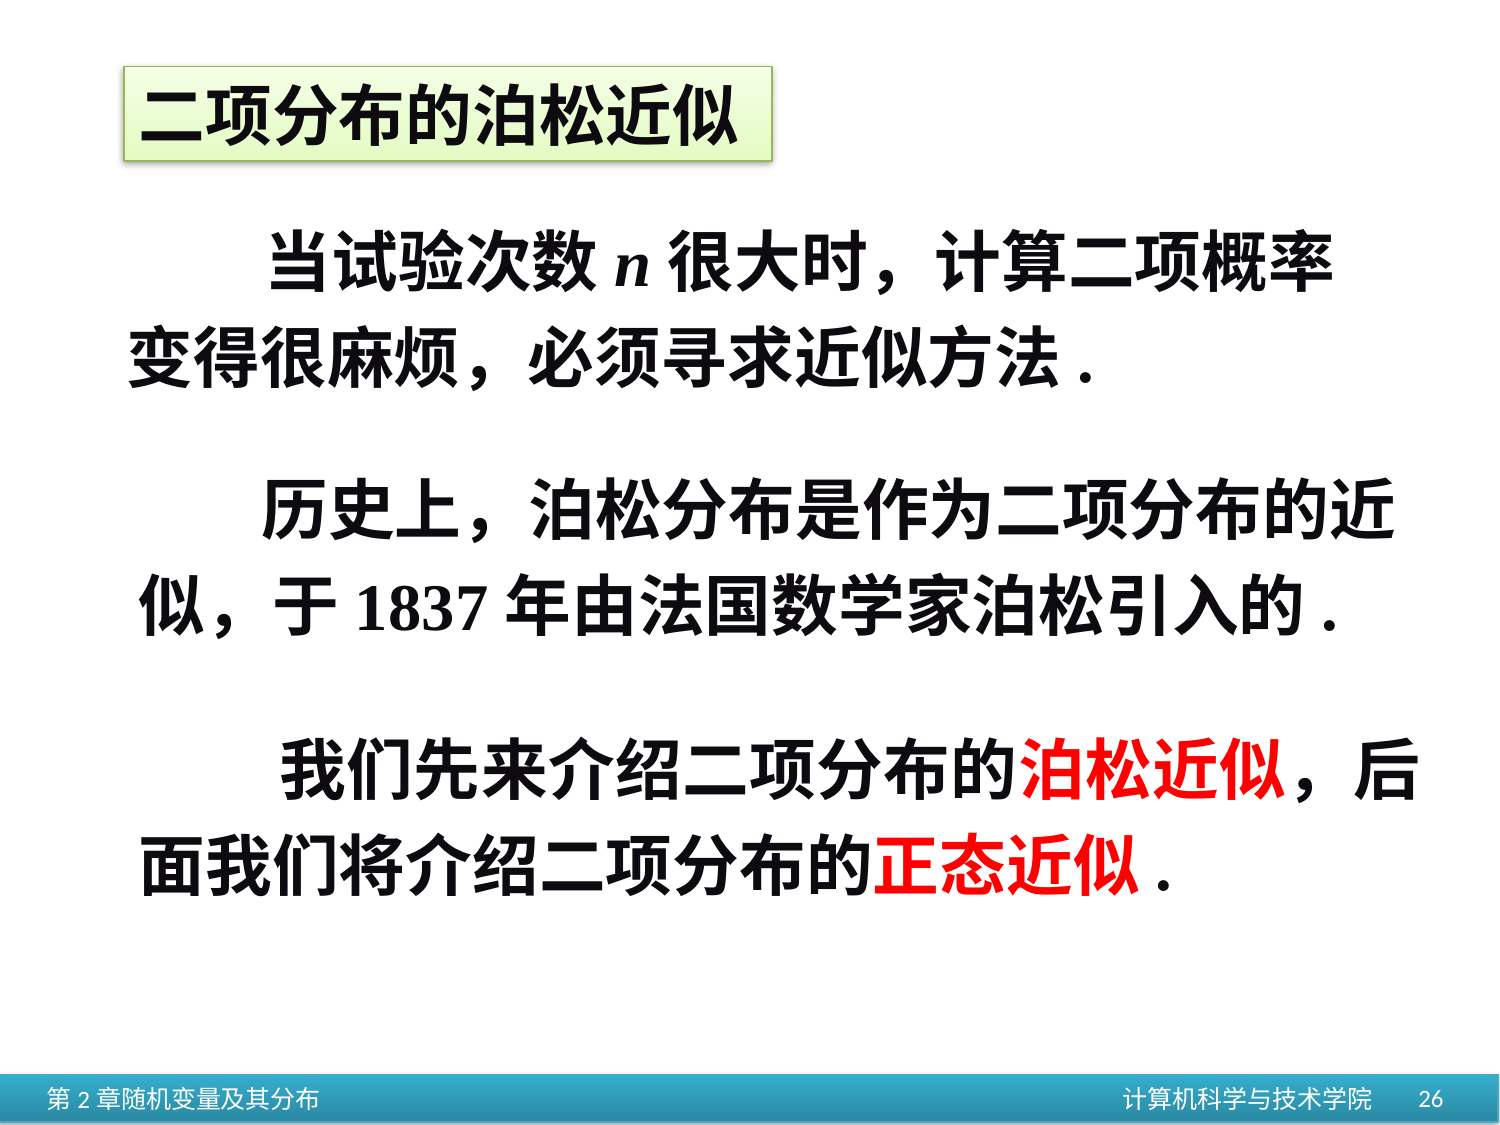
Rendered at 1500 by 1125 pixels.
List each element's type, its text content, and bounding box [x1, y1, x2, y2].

text_box 历史上，泊松分布是作为二项分布的近似，于1837年由法国数学家泊松引入的. [123, 444, 1462, 651]
text_box 当试验次数n很大时，计算二项概率变得很麻烦，必须寻求近似方法. [112, 196, 1388, 403]
text_box 二项分布的泊松近似 [123, 66, 773, 162]
text_box 我们先来介绍二项分布的泊松近似，后面我们将介绍二项分布的正态近似. [123, 704, 1435, 911]
